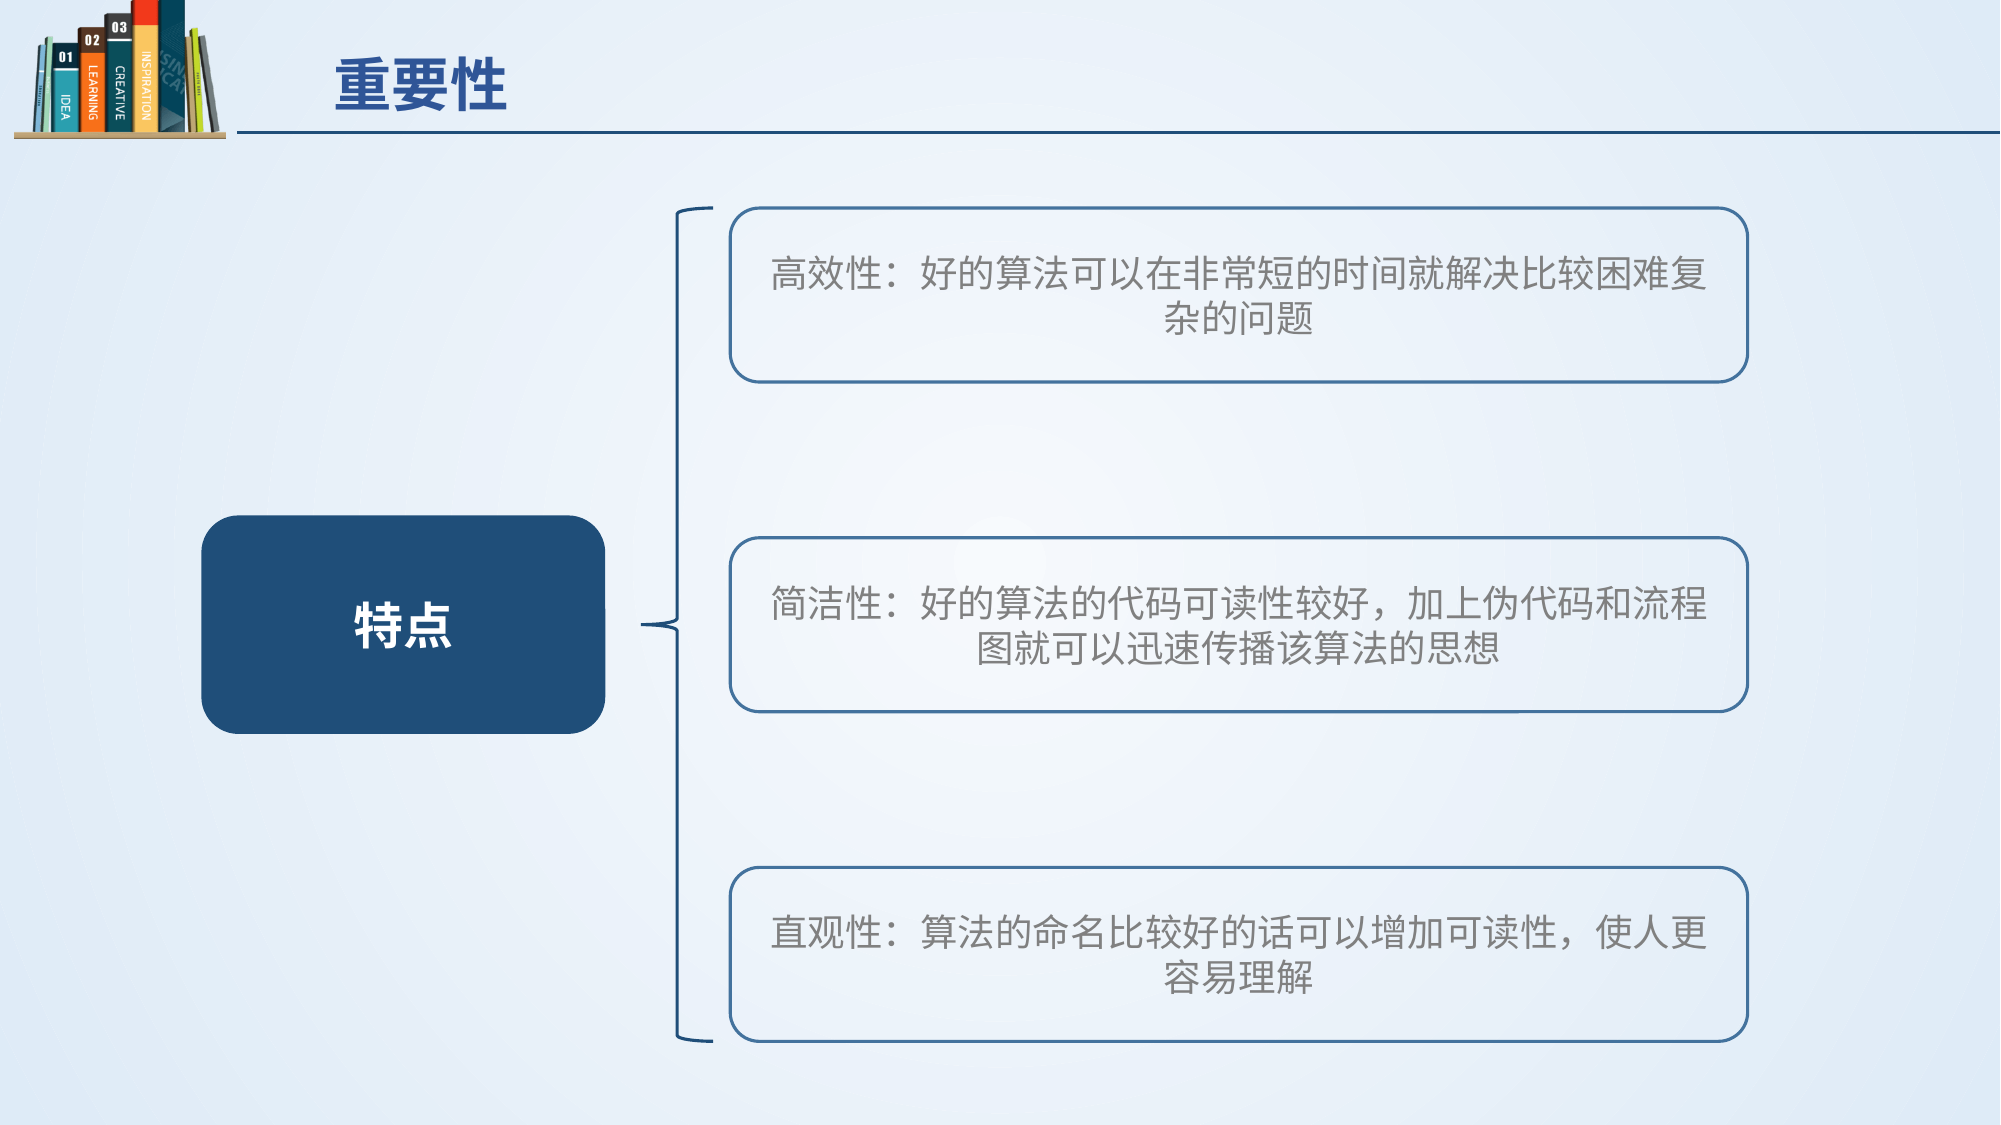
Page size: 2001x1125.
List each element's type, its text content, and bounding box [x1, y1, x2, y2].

text_box 重要性 [318, 40, 776, 126]
text_box 高效性：好的算法可以在非常短的时间就解决比较困难复杂的问题 [729, 207, 1749, 384]
picture [169, 59, 175, 67]
text_box 简洁性：好的算法的代码可读性较好，加上伪代码和流程图就可以迅速传播该算法的思想 [729, 536, 1749, 713]
text_box [640, 207, 714, 1042]
text_box 直观性：算法的命名比较好的话可以增加可读性，使人更容易理解 [729, 866, 1749, 1043]
text_box 特点 [201, 515, 606, 734]
picture [14, 0, 226, 139]
